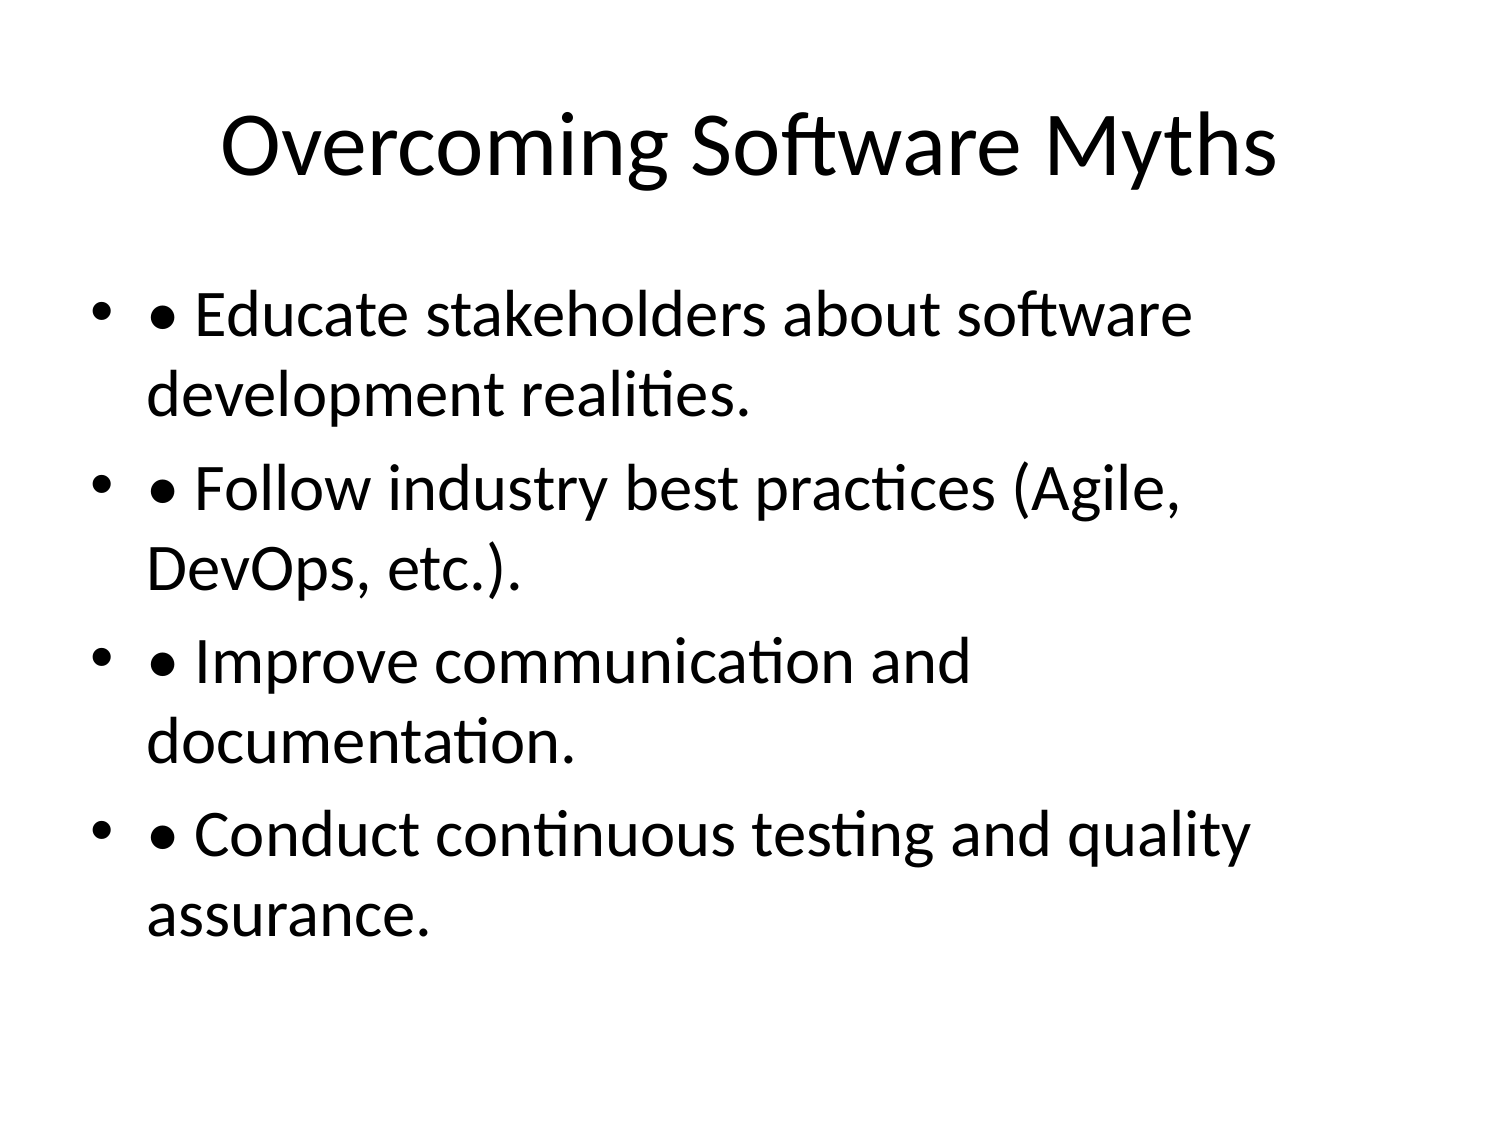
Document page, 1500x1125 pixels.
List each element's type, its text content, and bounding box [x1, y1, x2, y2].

title Overcoming Software Myths [75, 45, 1425, 233]
list • Educate stakeholders about software development realities. • Follow industry best practices (Agile, DevOps, etc.). • Improve communication and documentation. • Conduct continuous testing and quality assurance. [75, 262, 1425, 1005]
